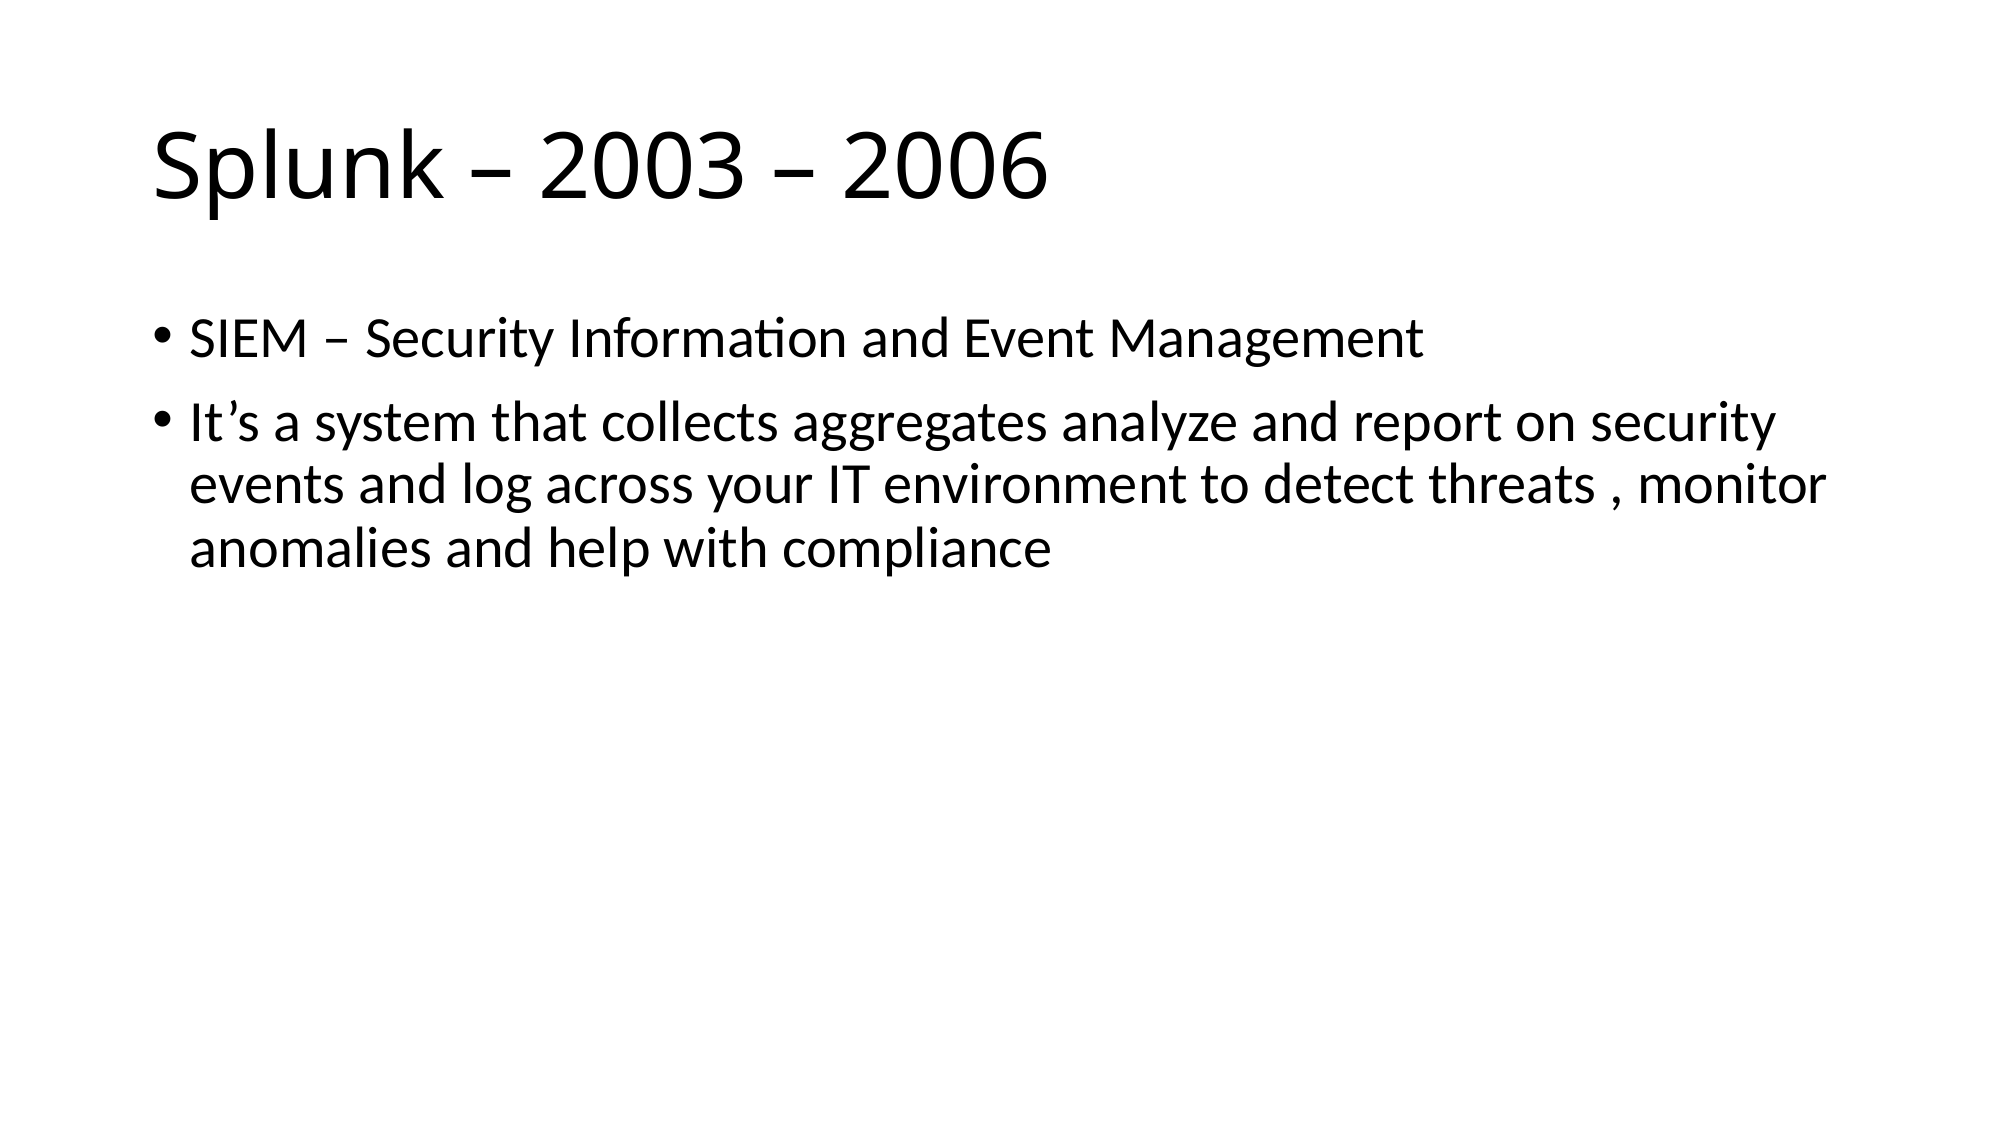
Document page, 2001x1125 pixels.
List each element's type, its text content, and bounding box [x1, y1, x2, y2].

list SIEM – Security Information and Event Management It’s a system that collects aggregates analyze and report on security events and log across your IT environment to detect threats , monitor anomalies and help with compliance [137, 299, 1863, 1014]
title Splunk – 2003 – 2006 [137, 59, 1863, 278]
